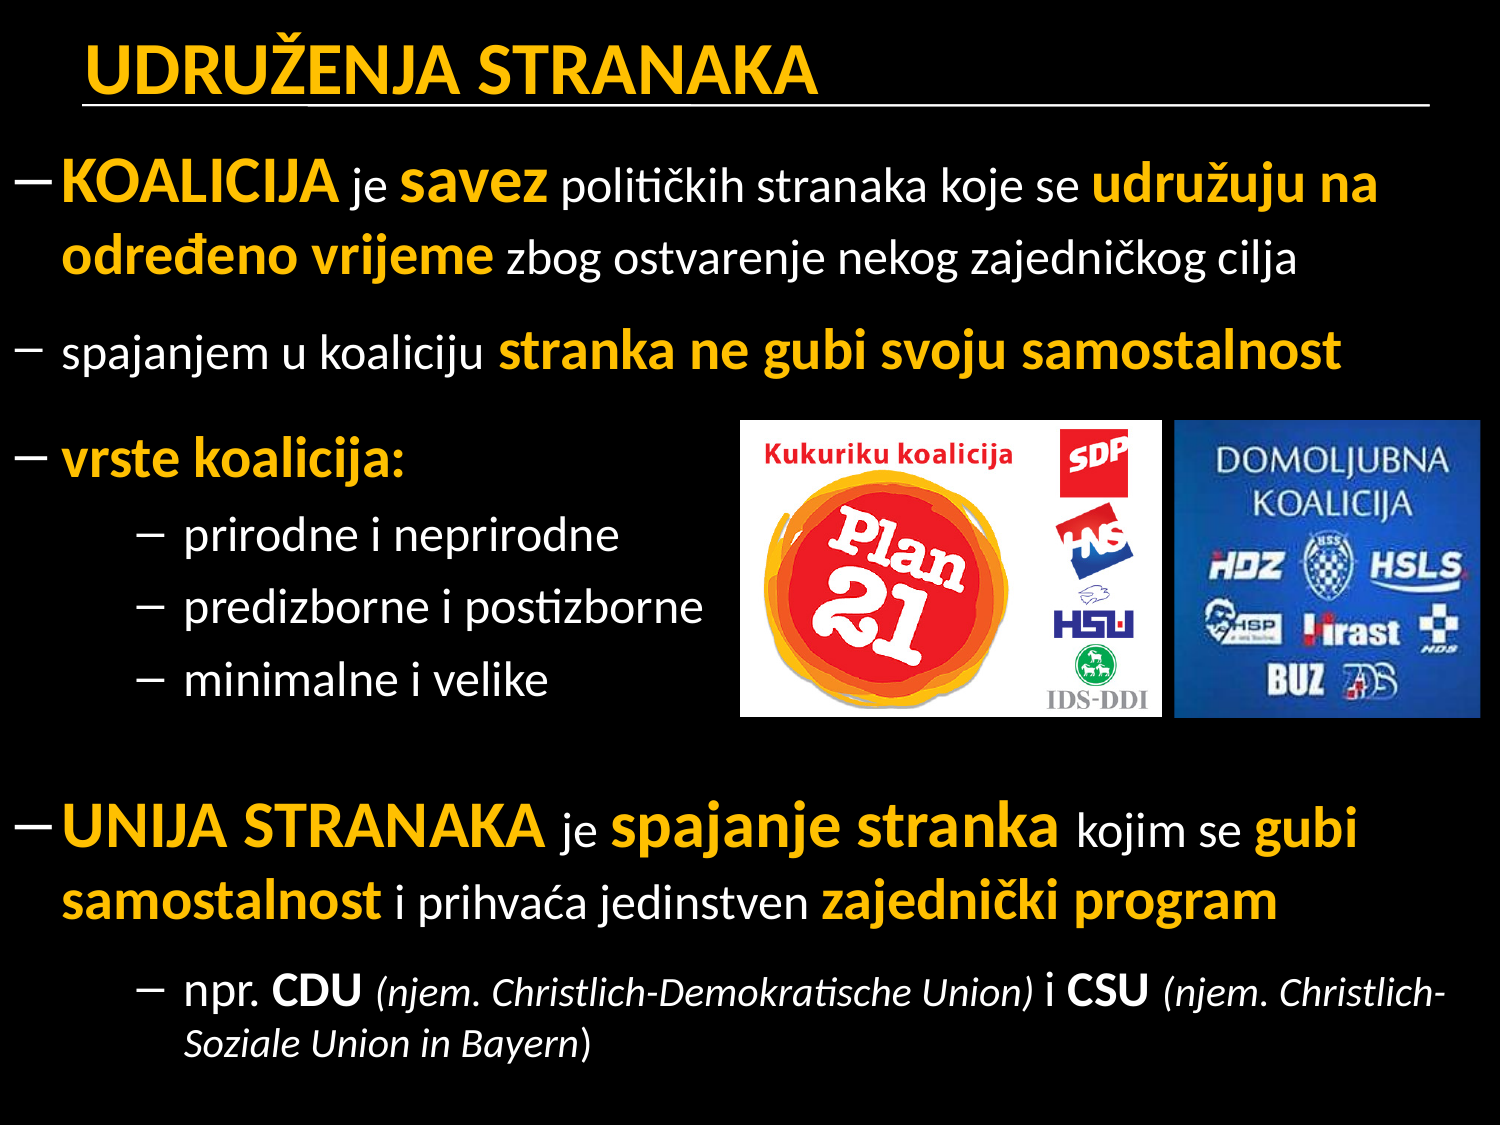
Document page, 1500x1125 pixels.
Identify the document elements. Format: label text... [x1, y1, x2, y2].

picture [1174, 420, 1481, 718]
picture [740, 420, 1162, 718]
text_box KOALICIJA je savez političkih stranaka koje se udružuju na određeno vrijeme zbog ostvarenje nekog zajedničkog cilja spajanjem u koaliciju stranka ne gubi svoju samostalnost vrste koalicija: prirodne i neprirodne predizborne i postizborne minimalne i velike UNIJA STRANAKA je spajanje stranka kojim se gubi samostalnost i prihvaća jedinstven zajednički program npr. CDU (njem. Christlich-Demokratische Union) i CSU (njem. Christlich-Soziale Union in Bayern) [0, 128, 1500, 1043]
title UDRUŽENJA STRANAKA [70, 11, 1500, 106]
